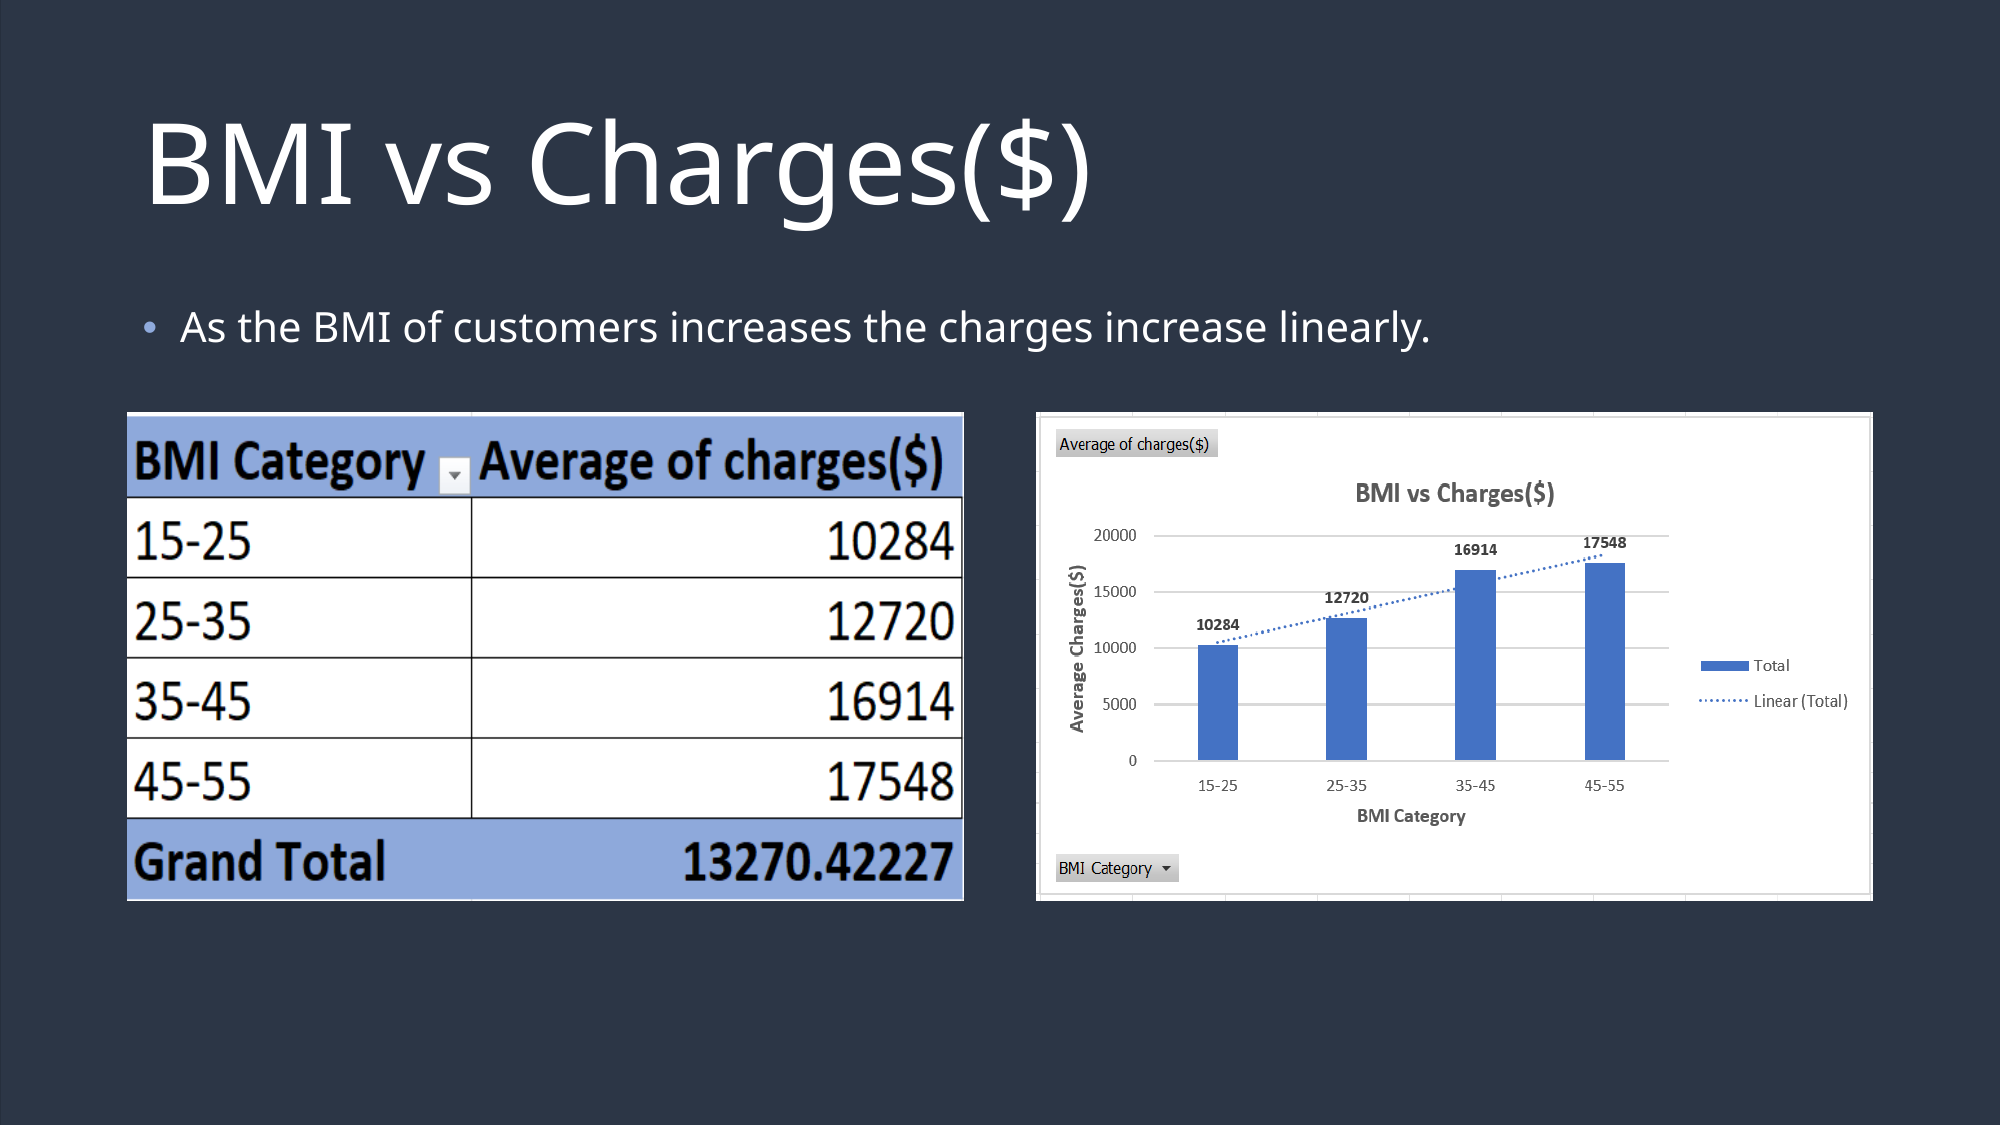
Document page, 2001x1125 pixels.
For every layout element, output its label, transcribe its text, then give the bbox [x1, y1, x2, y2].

picture [1035, 412, 1873, 901]
list As the BMI of customers increases the charges increase linearly. [127, 299, 1873, 1014]
picture [127, 412, 964, 901]
title BMI vs Charges($) [127, 59, 1873, 278]
